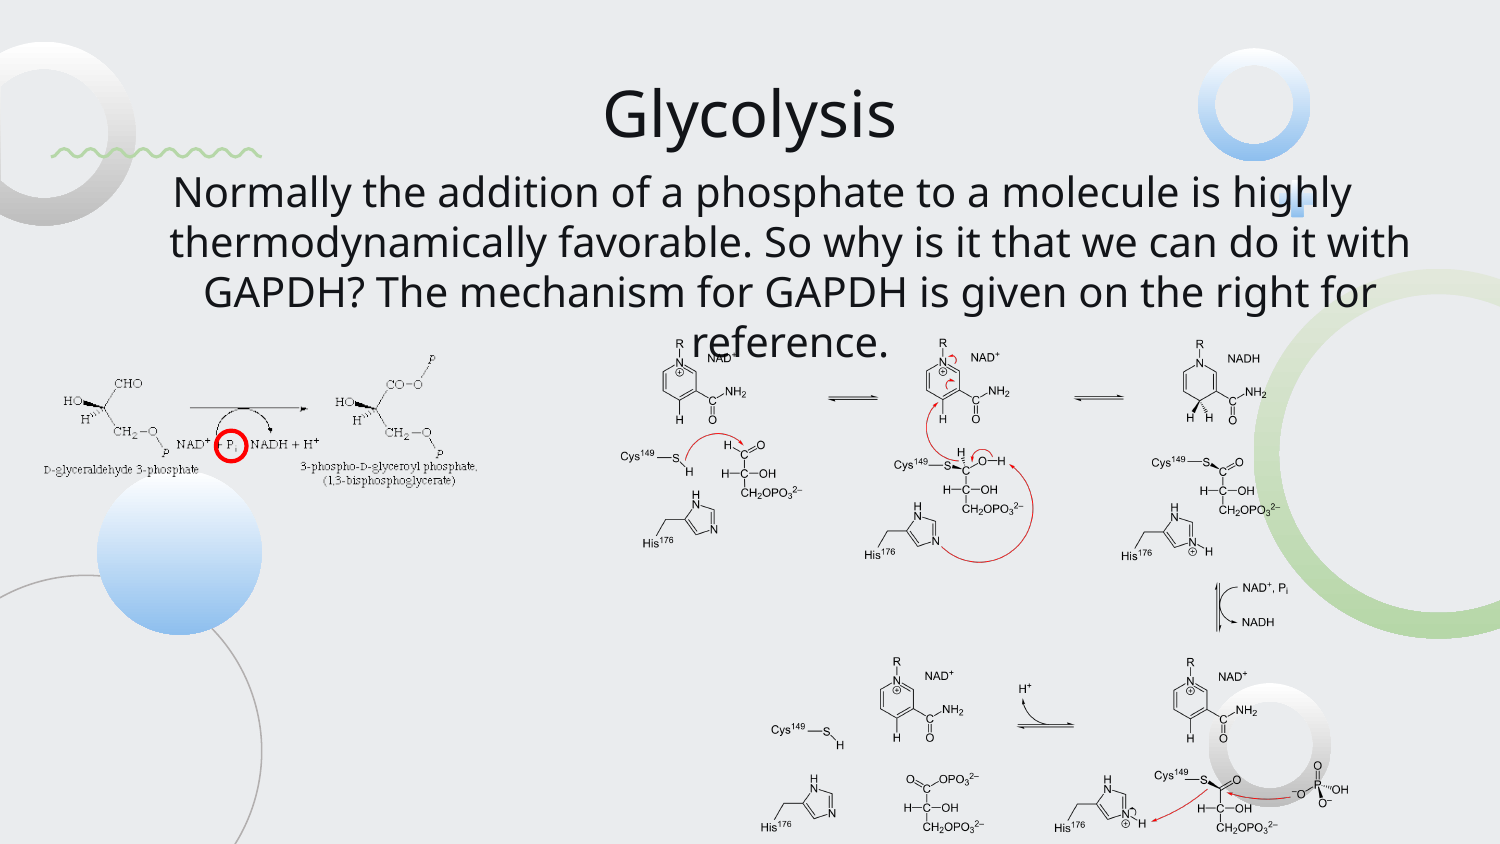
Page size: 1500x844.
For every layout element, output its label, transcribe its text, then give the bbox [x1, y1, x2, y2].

picture [41, 352, 480, 491]
picture [619, 336, 1350, 836]
subtitle Normally the addition of a phosphate to a molecule is highly thermodynamically favorable. So why is it that we can do it with GAPDH? The mechanism for GAPDH is given on the right for reference. [78, 166, 1428, 365]
title Glycolysis [117, 57, 1383, 167]
